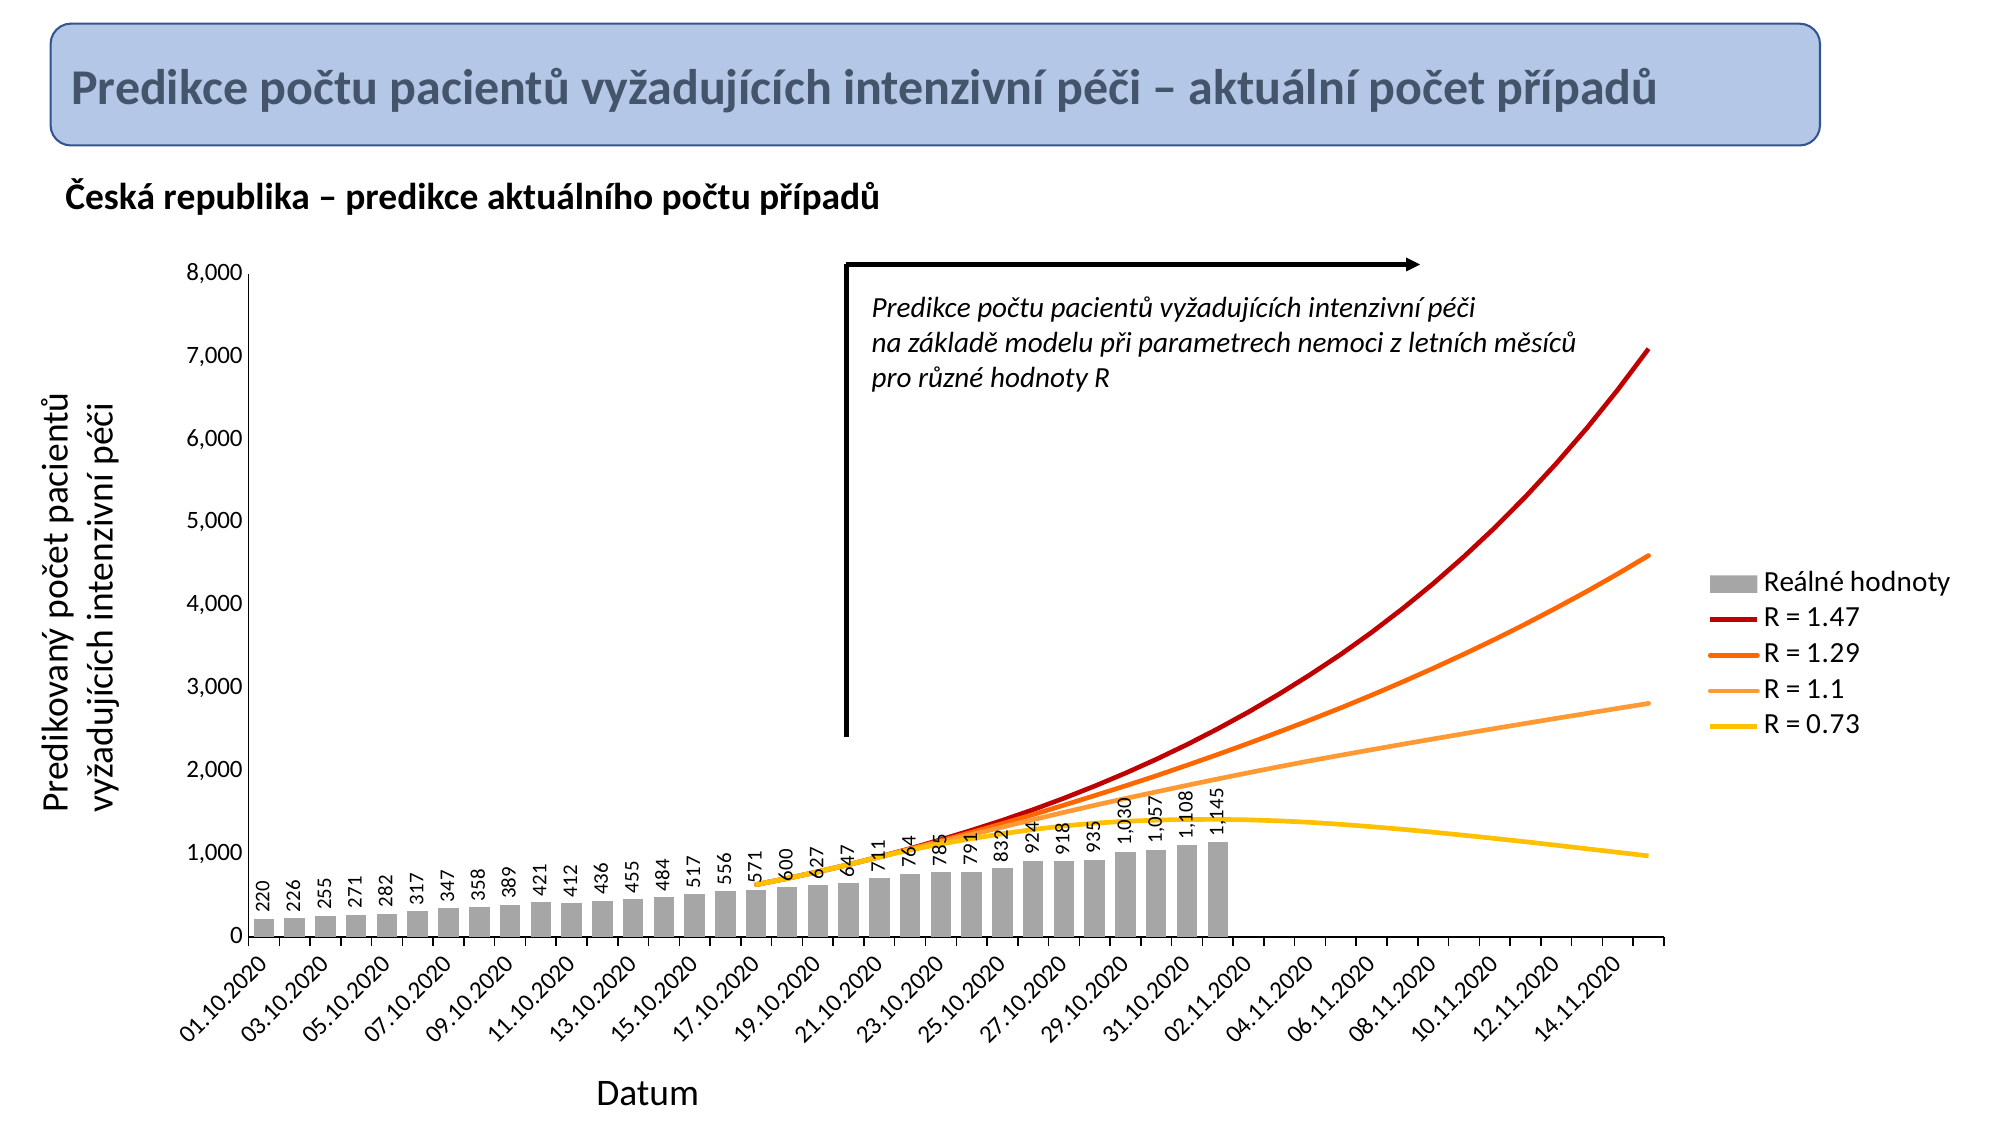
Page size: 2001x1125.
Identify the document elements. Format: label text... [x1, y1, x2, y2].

chart [138, 245, 1974, 1066]
text_box Predikce počtu pacientů vyžadujících intenzivní péči – aktuální počet případů [49, 22, 1822, 147]
text_box Česká republika – predikce aktuálního počtu případů [50, 164, 988, 225]
text_box Datum [581, 1066, 715, 1121]
text_box Predikovaný počet pacientů vyžadujících intenzivní péči [22, 377, 128, 828]
